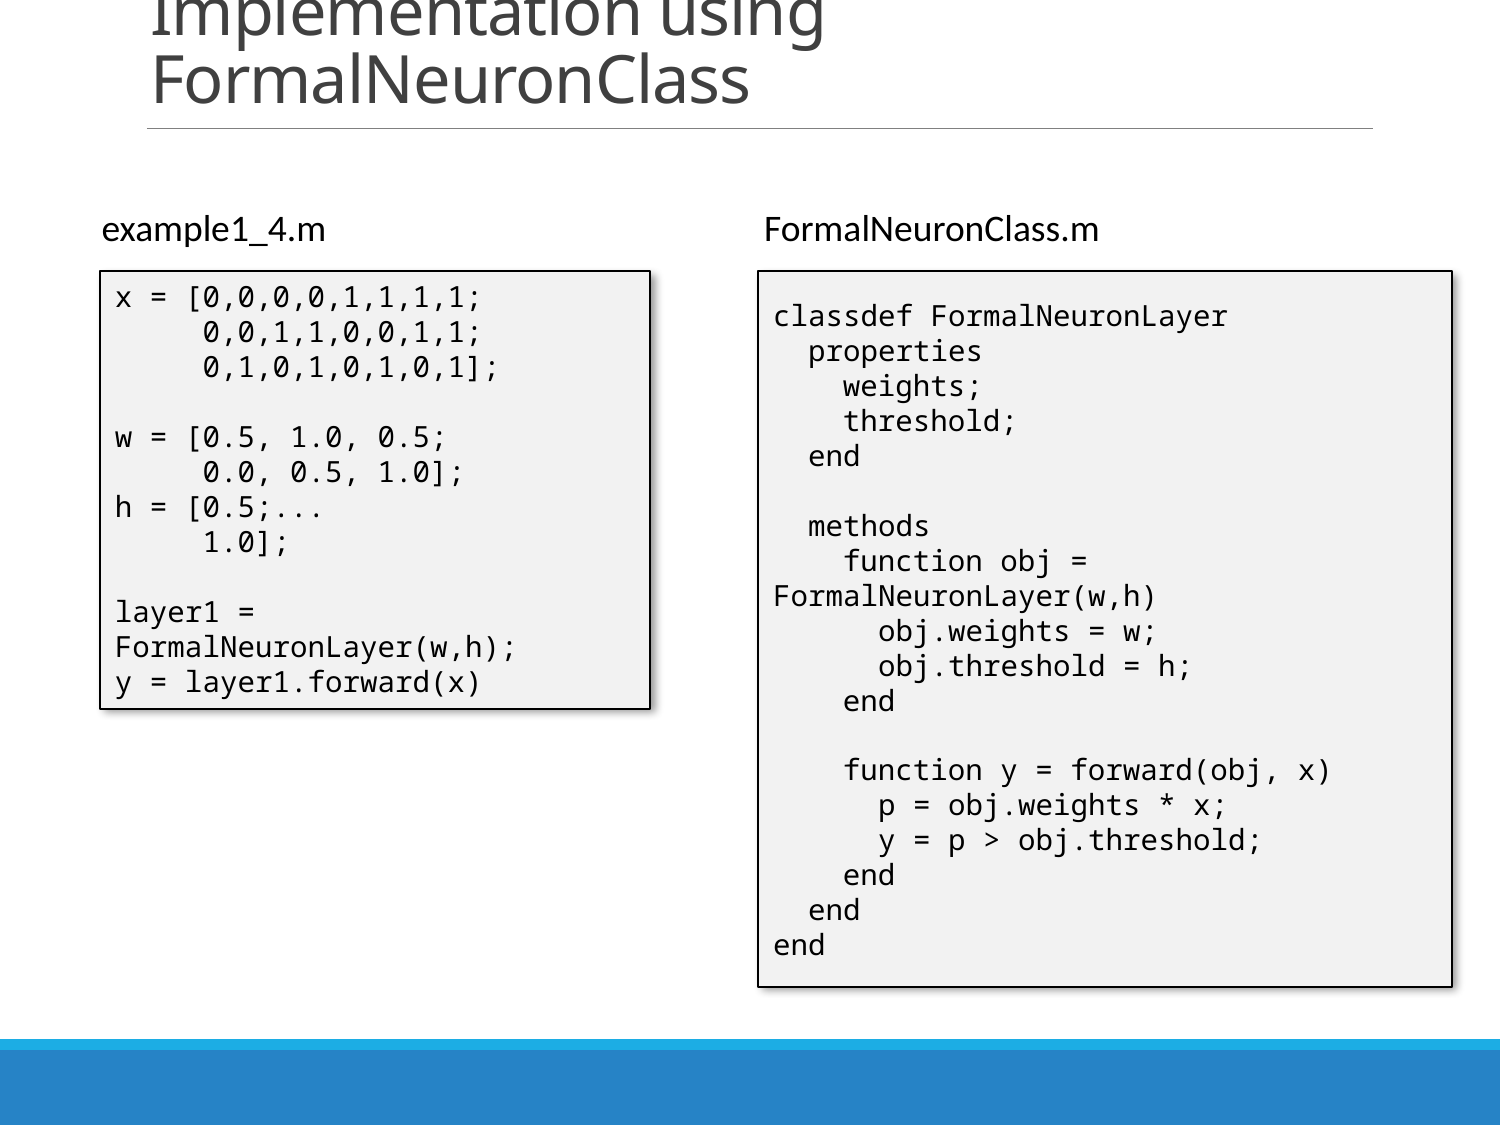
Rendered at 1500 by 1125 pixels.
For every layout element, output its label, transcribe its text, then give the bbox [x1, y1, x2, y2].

text_box example1_4.m [86, 197, 342, 257]
text_box x = [0,0,0,0,1,1,1,1; 0,0,1,1,0,0,1,1; 0,1,0,1,0,1,0,1]; w = [0.5, 1.0, 0.5; 0.0, 0.5, 1.0]; h = [0.5;... 1.0]; layer1 = FormalNeuronLayer(w,h); y = layer1.forward(x) [99, 270, 652, 710]
text_box FormalNeuronClass.m [749, 197, 1116, 257]
text_box classdef FormalNeuronLayer properties weights; threshold; end methods function obj = FormalNeuronLayer(w,h) obj.weights = w; obj.threshold = h; end function y = forward(obj, x) p = obj.weights * x; y = p > obj.threshold; end end end [757, 270, 1453, 989]
title Implementation using FormalNeuronClass [135, 26, 1373, 125]
